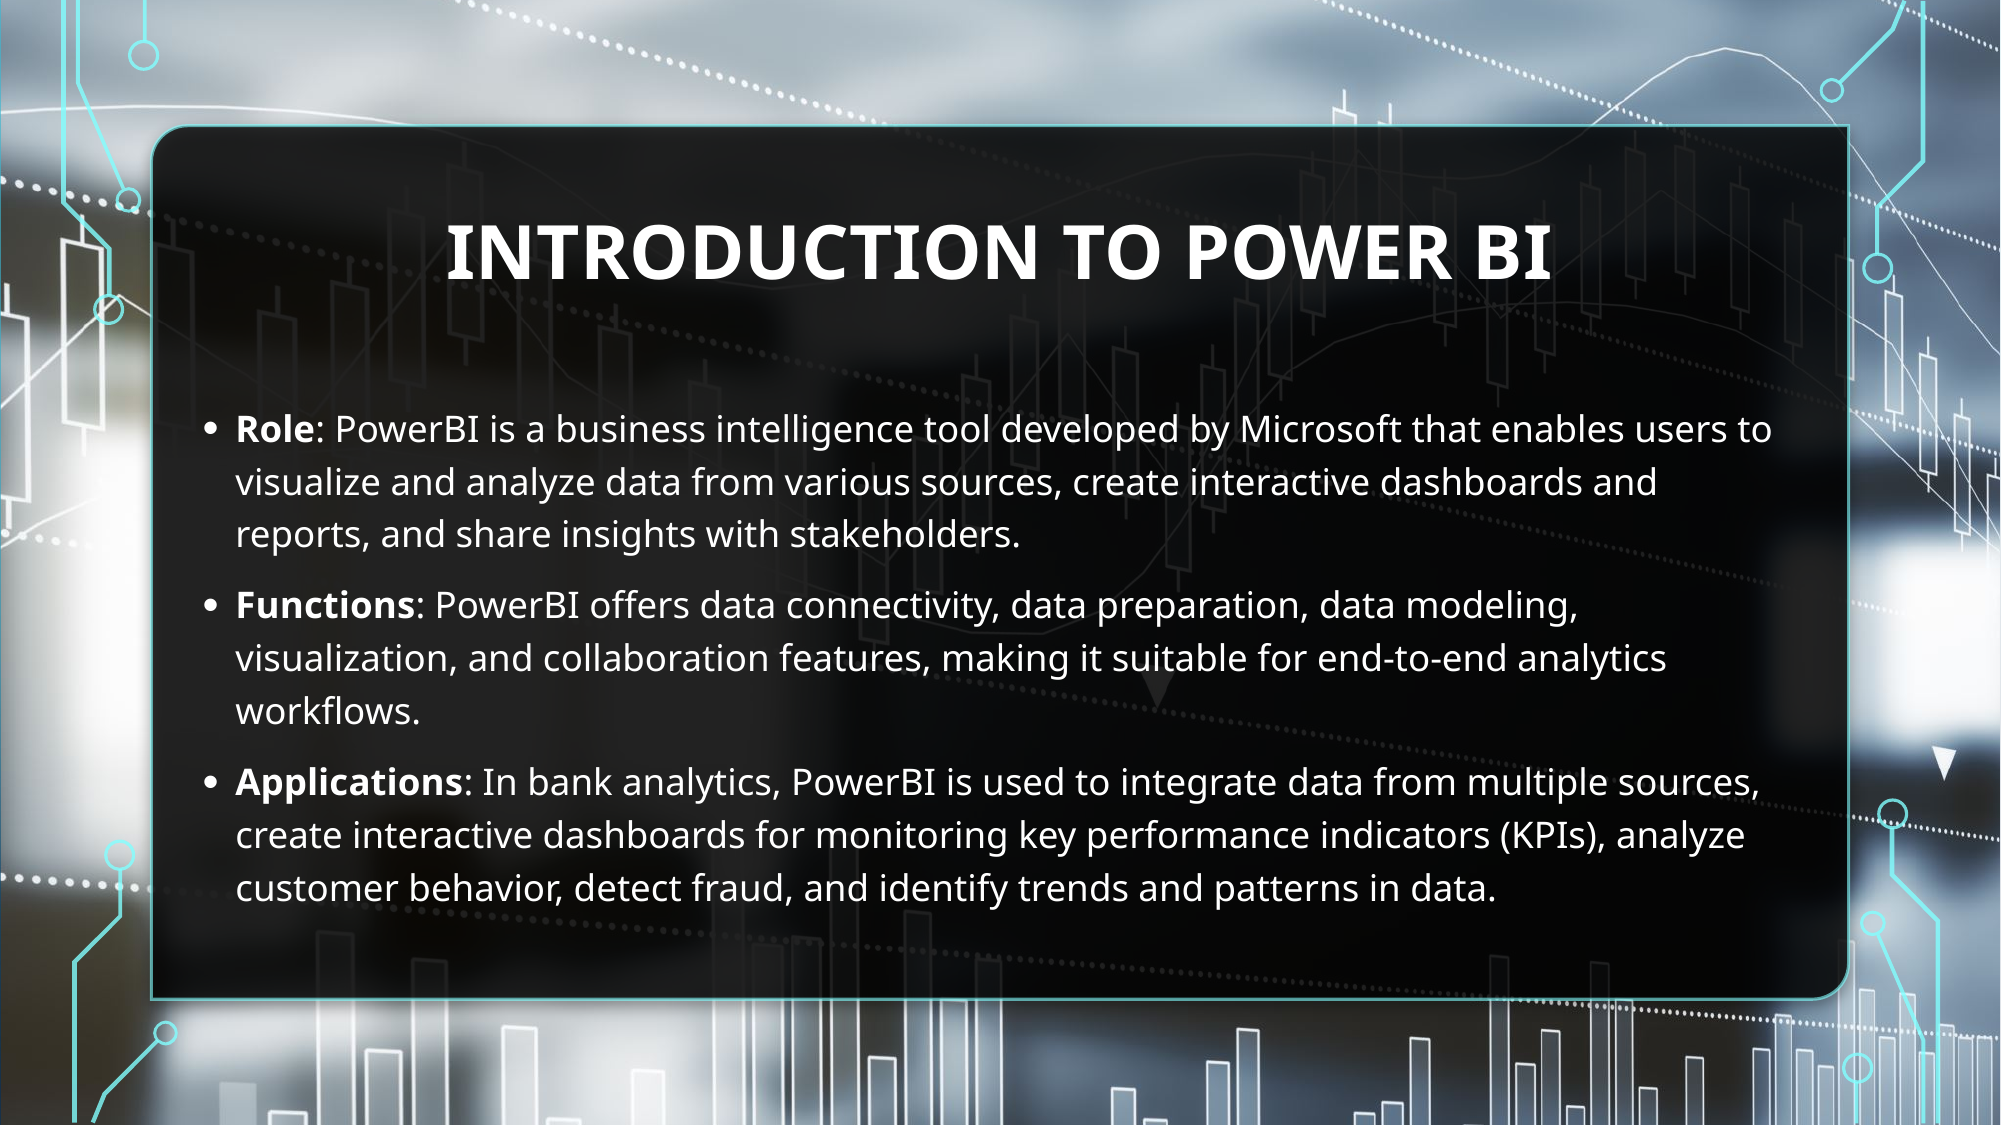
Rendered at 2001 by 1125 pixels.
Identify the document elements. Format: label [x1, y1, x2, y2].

text_box [60, 0, 1941, 1124]
picture [0, 0, 2000, 1125]
